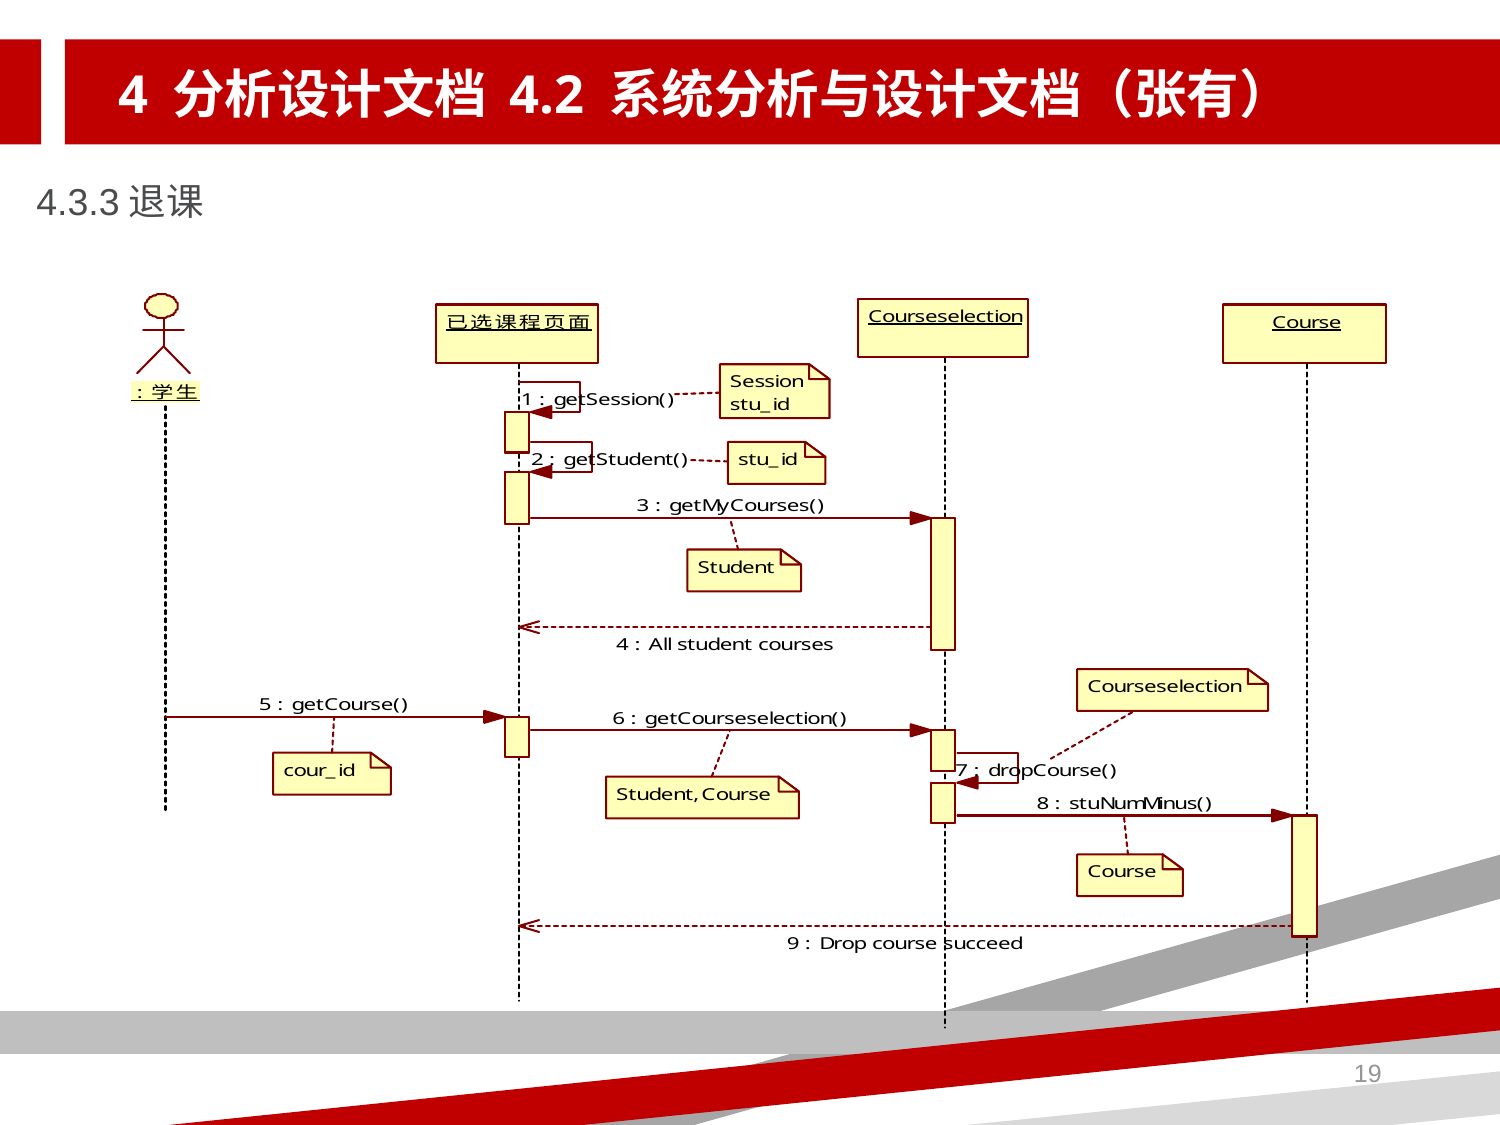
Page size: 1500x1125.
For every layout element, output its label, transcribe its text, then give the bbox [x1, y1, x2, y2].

text_box 4.3.3退课 [21, 170, 1500, 230]
title 4 分析设计文档 4.2 系统分析与设计文档（张有） [103, 40, 1397, 154]
picture [53, 262, 1500, 1125]
